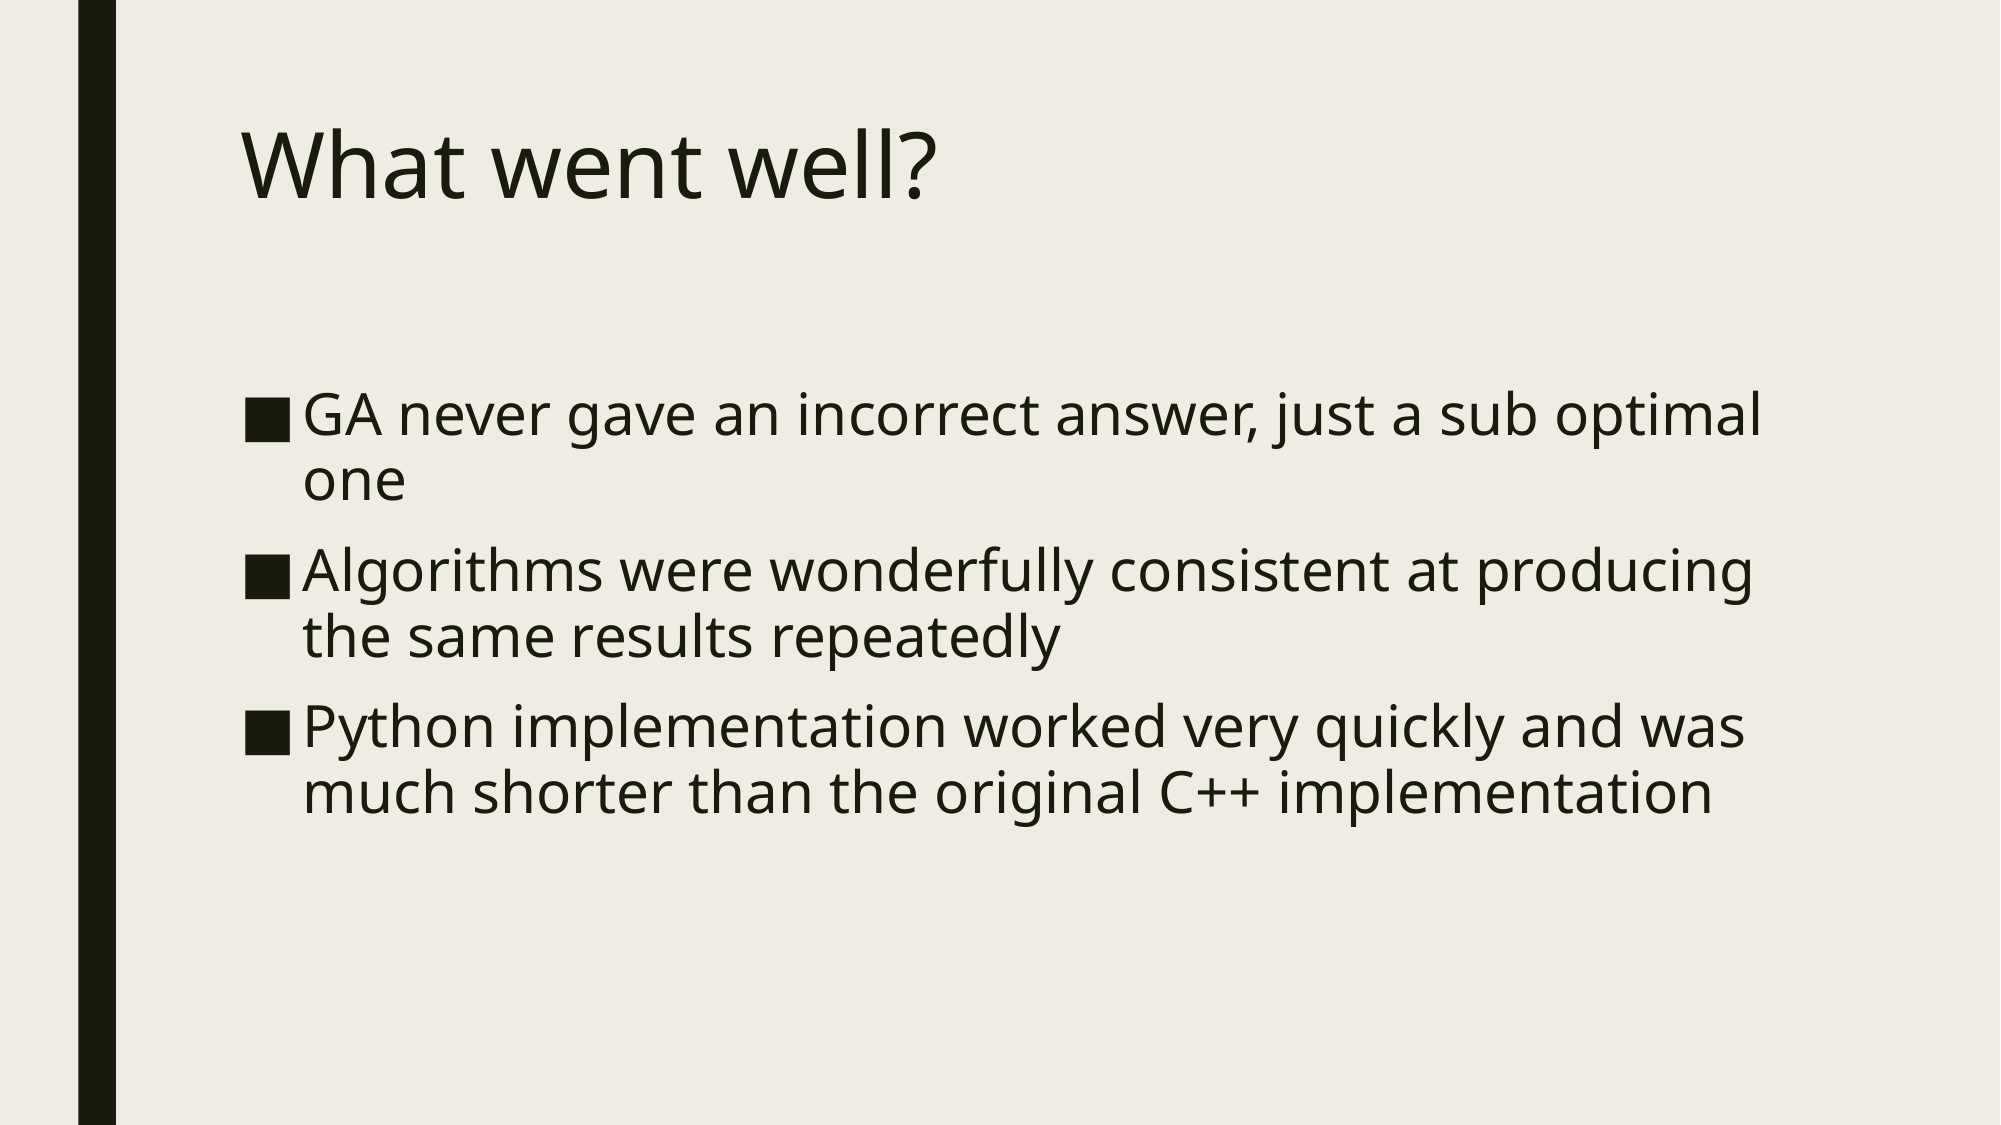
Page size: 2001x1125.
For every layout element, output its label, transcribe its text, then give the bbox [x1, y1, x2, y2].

list GA never gave an incorrect answer, just a sub optimal one Algorithms were wonderfully consistent at producing the same results repeatedly Python implementation worked very quickly and was much shorter than the original C++ implementation [225, 375, 1800, 963]
title What went well? [225, 112, 1800, 357]
